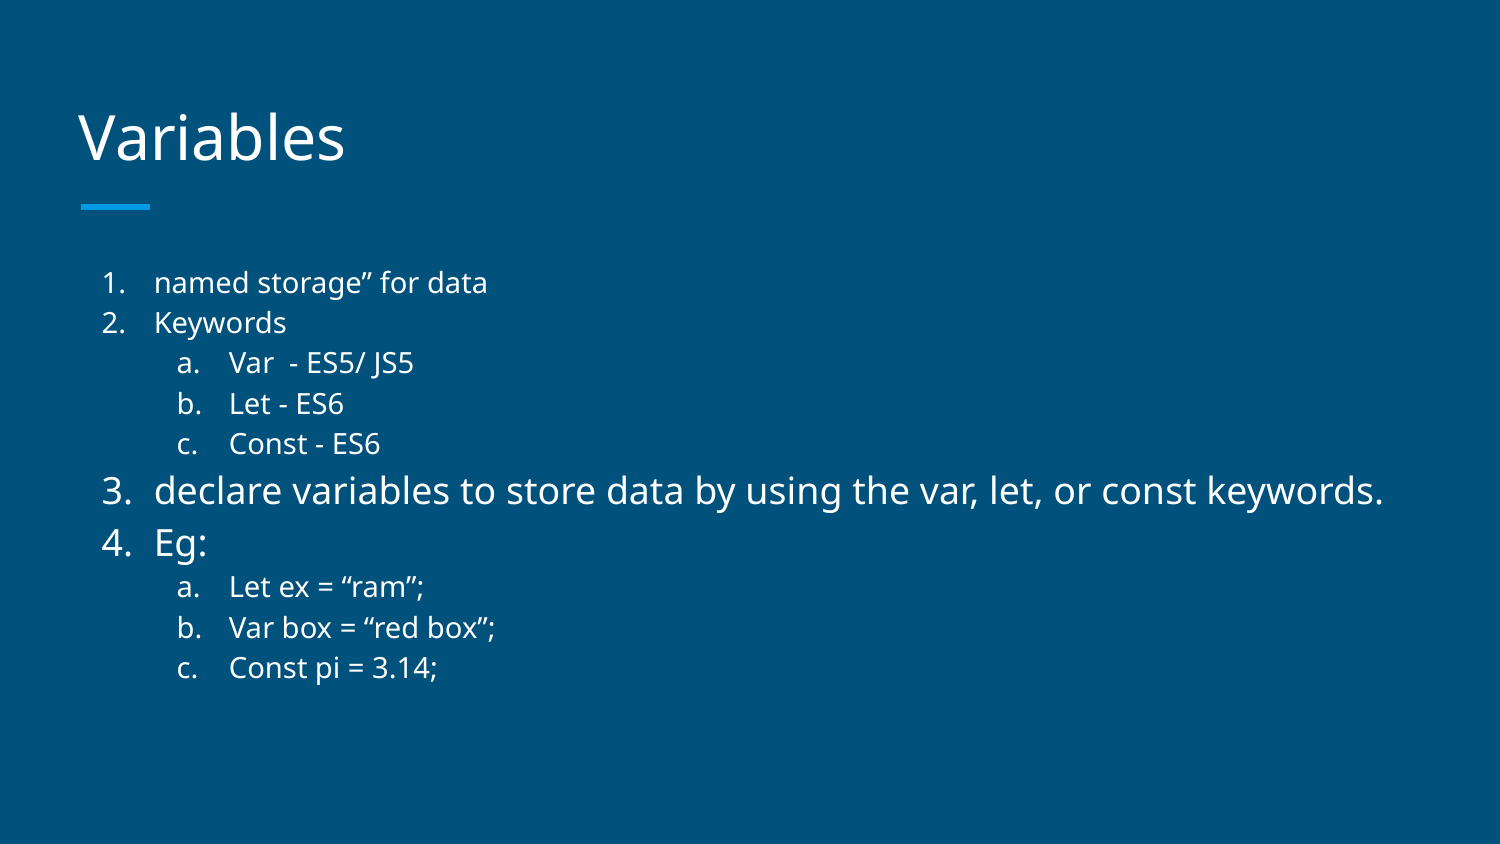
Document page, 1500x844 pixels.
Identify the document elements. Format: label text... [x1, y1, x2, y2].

title Variables [63, 75, 1437, 188]
list named storage” for data Keywords Var - ES5/ JS5 Let - ES6 Const - ES6 declare variables to store data by using the var, let, or const keywords. Eg: Let ex = “ram”; Var box = “red box”; Const pi = 3.14; [63, 244, 1437, 750]
